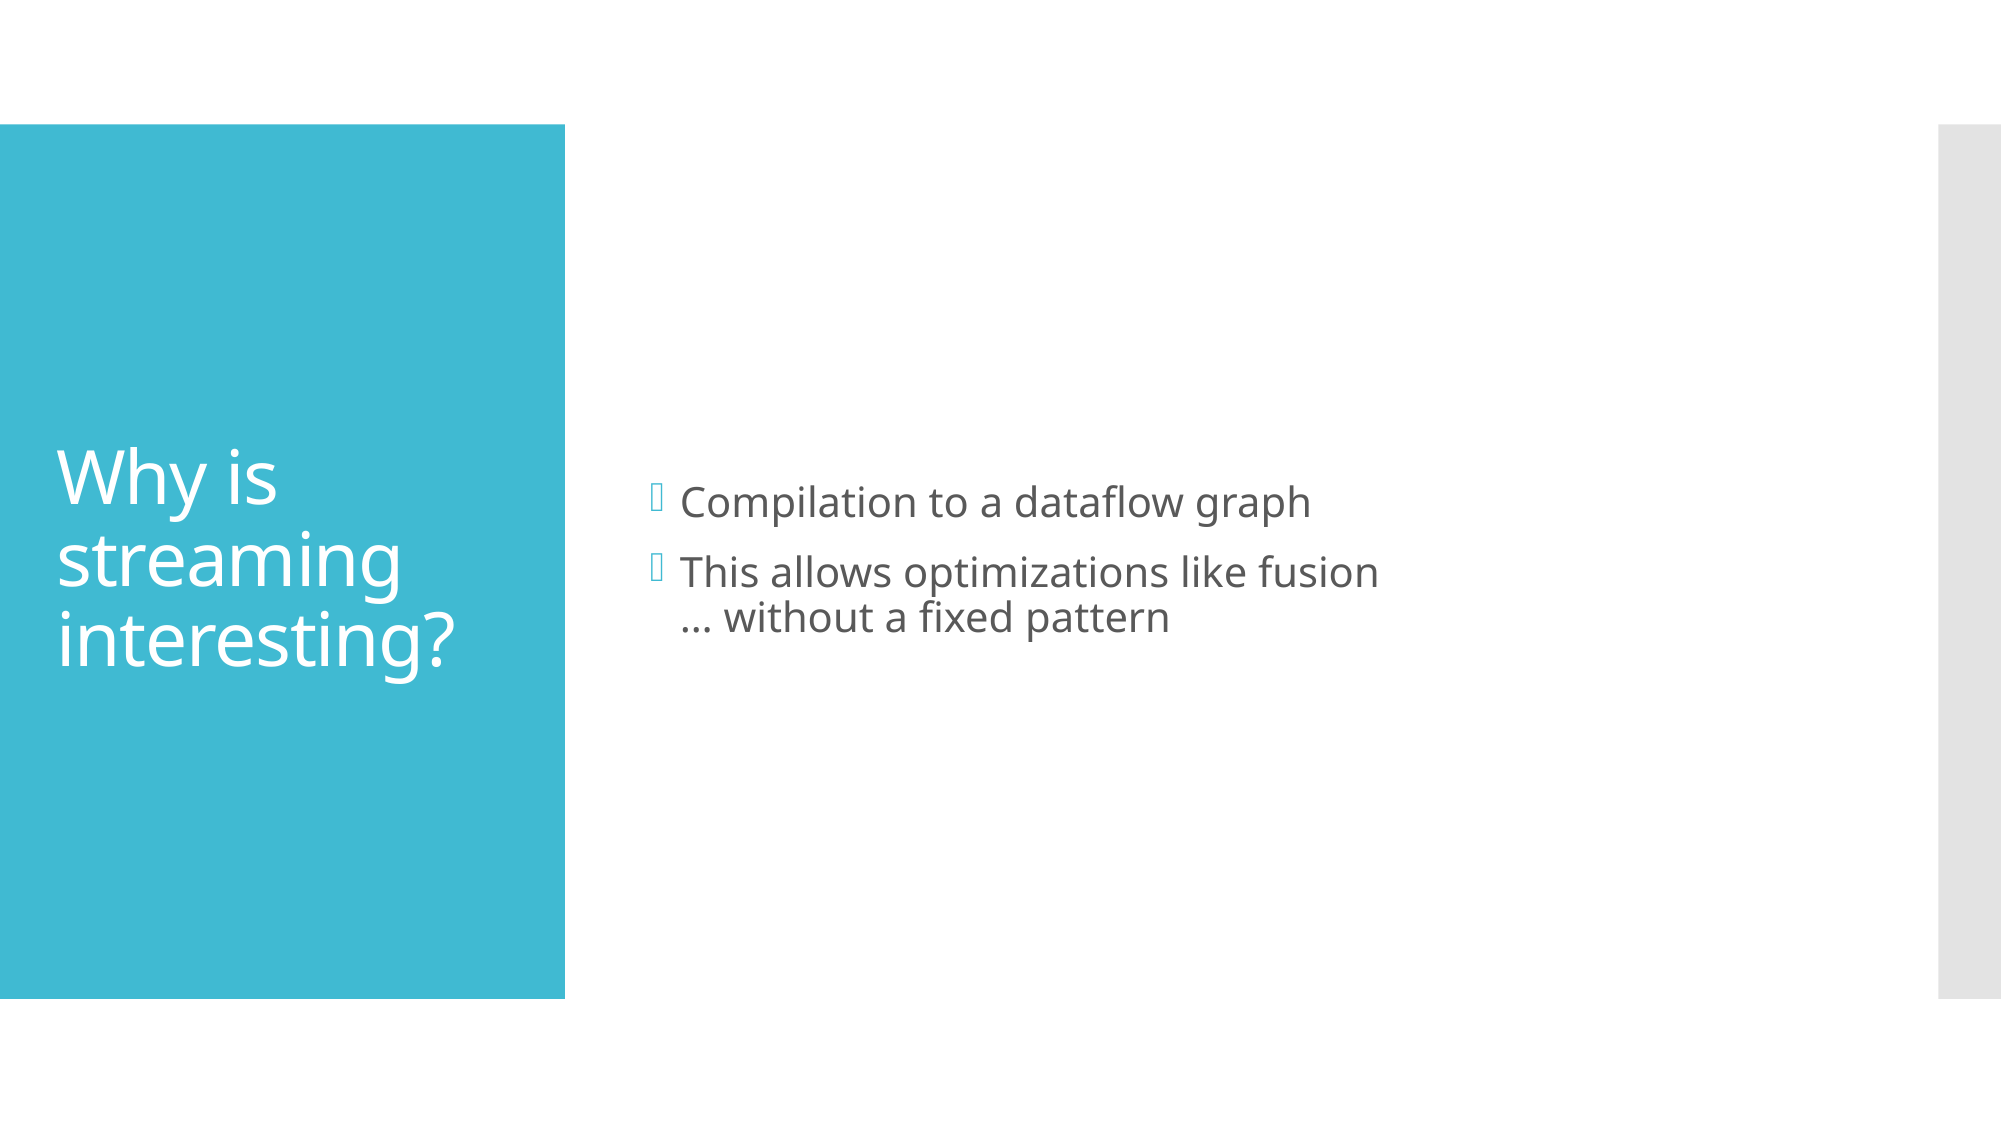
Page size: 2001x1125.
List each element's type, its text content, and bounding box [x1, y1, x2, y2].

list Compilation to a dataflow graph This allows optimizations like fusion … without a fixed pattern [634, 141, 1835, 982]
title Why is streaming interesting? [41, 184, 525, 940]
